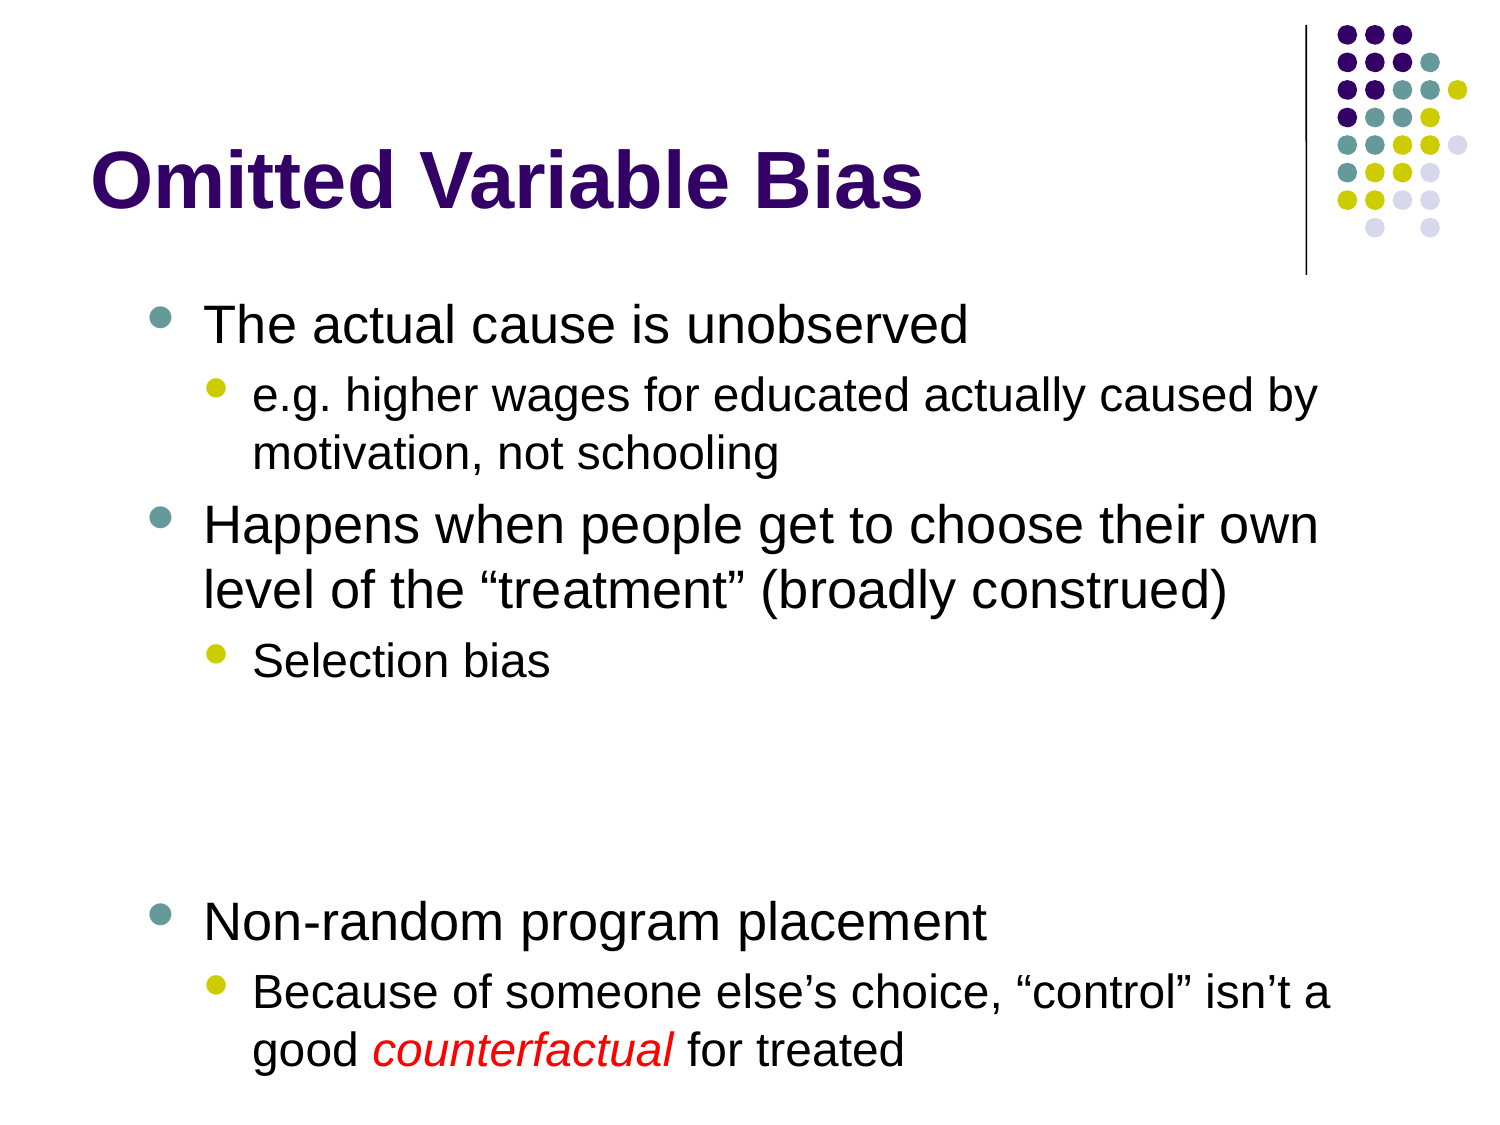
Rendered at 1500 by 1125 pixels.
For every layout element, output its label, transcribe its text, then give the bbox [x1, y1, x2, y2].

title Omitted Variable Bias [74, 19, 1313, 233]
list The actual cause is unobserved e.g. higher wages for educated actually caused by motivation, not schooling Happens when people get to choose their own level of the “treatment” (broadly construed) Selection bias Non-random program placement Because of someone else’s choice, “control” isn’t a good counterfactual for treated [74, 281, 1426, 1088]
